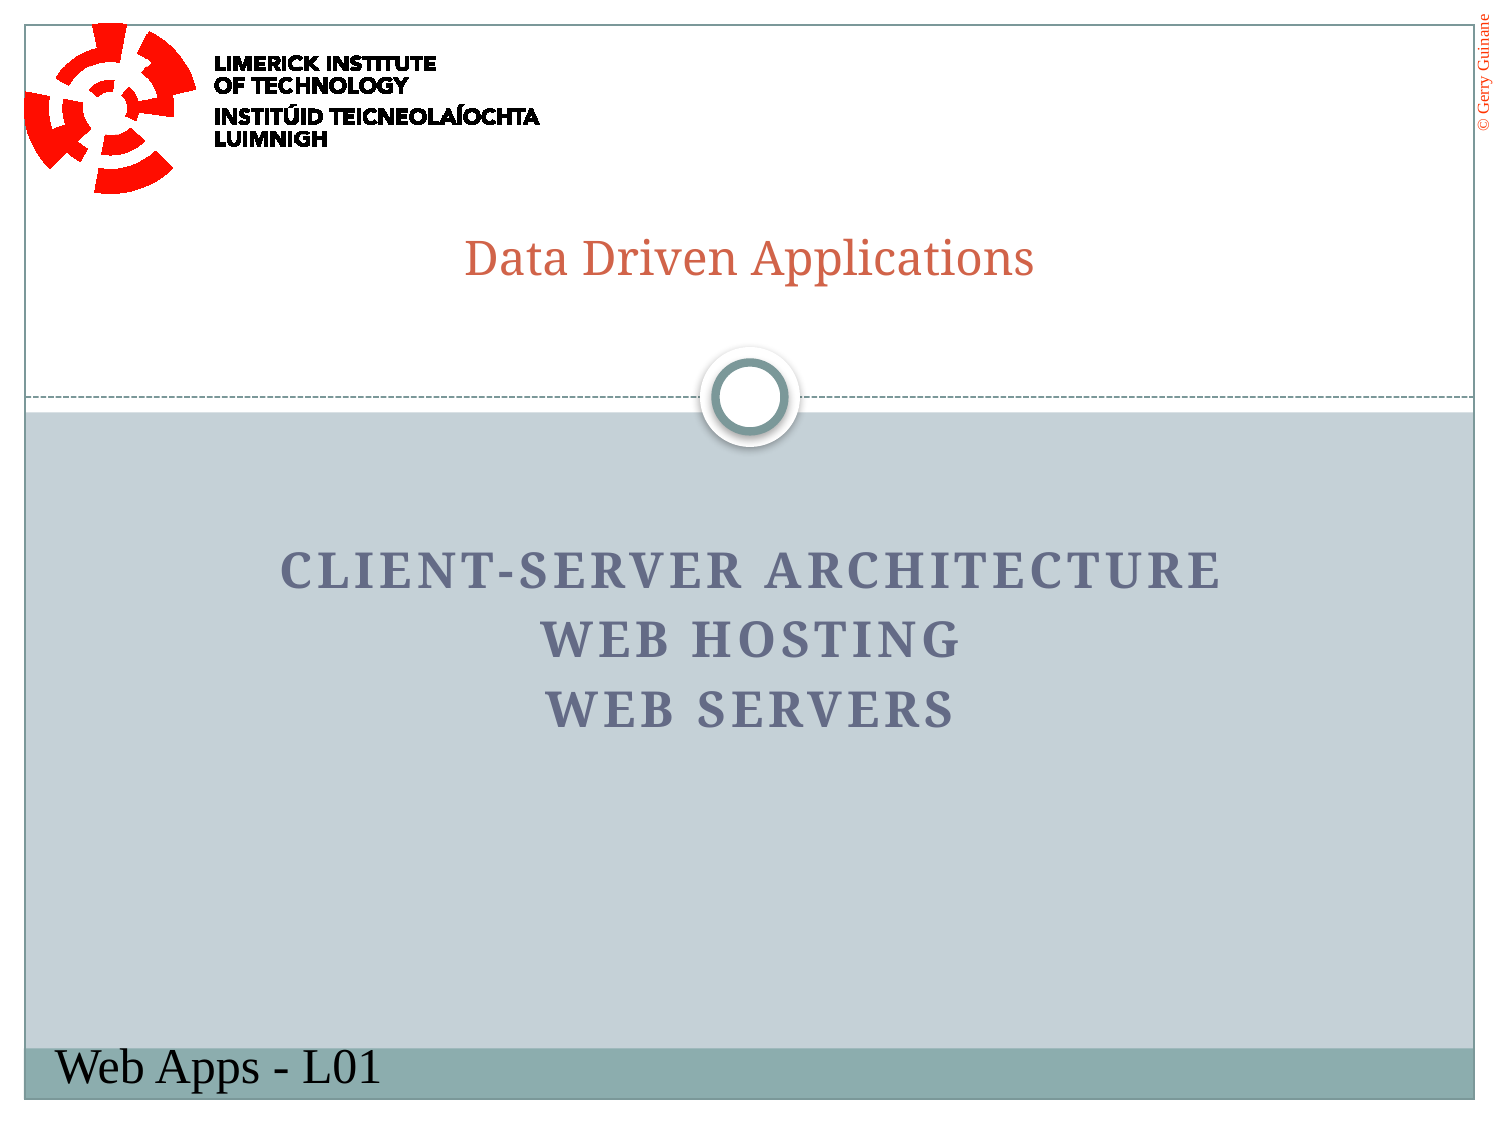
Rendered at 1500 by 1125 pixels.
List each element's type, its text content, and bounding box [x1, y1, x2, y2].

title Data Driven Applications [112, 219, 1388, 350]
subtitle Client-Server Architecture Web hosting Web Servers [225, 462, 1275, 750]
text_box Web Apps - L01 [39, 1026, 398, 1102]
picture [0, 0, 591, 202]
